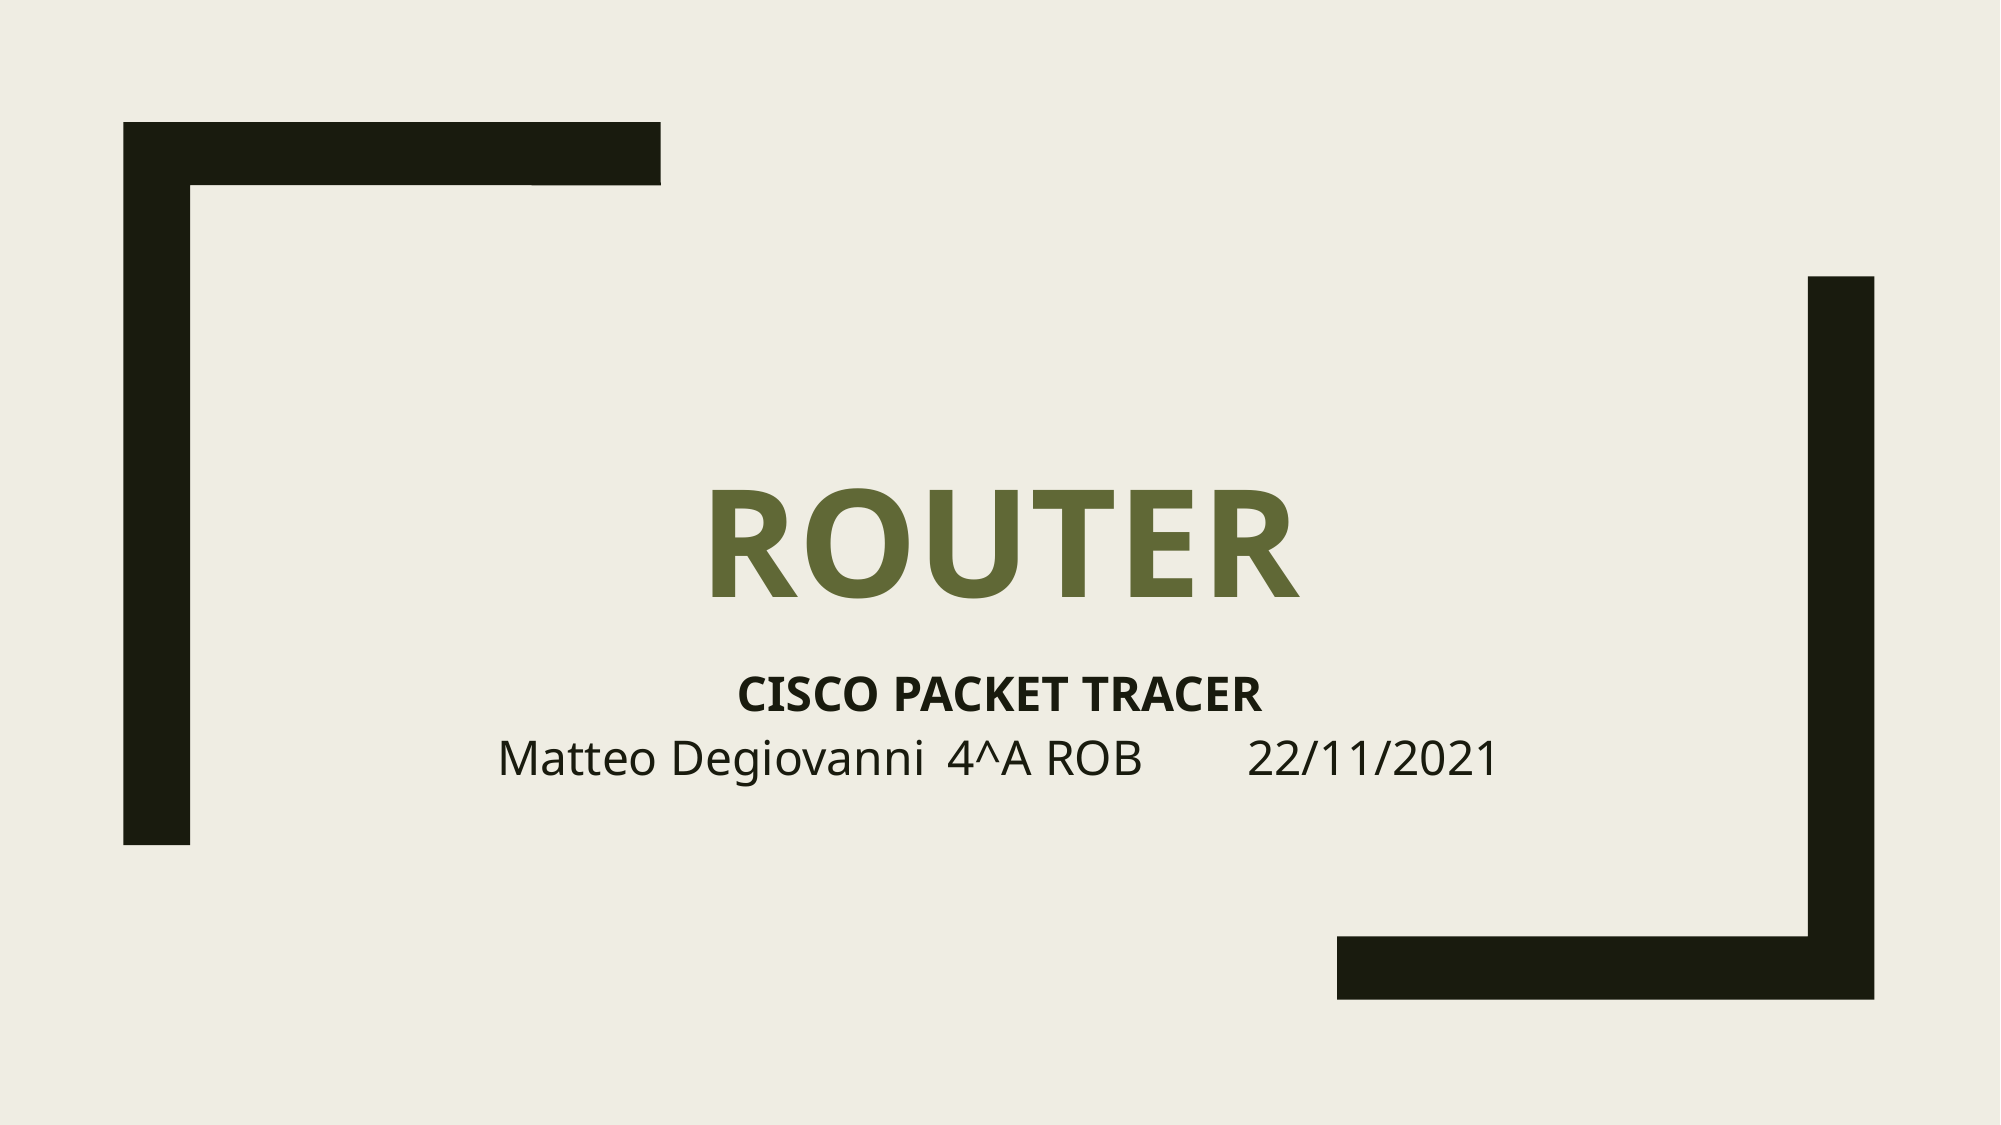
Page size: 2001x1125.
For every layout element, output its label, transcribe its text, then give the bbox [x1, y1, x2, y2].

subtitle CISCO PACKET TRACER Matteo Degiovanni 4^A ROB 22/11/2021 [439, 649, 1561, 828]
title ROUTER [314, 293, 1686, 638]
